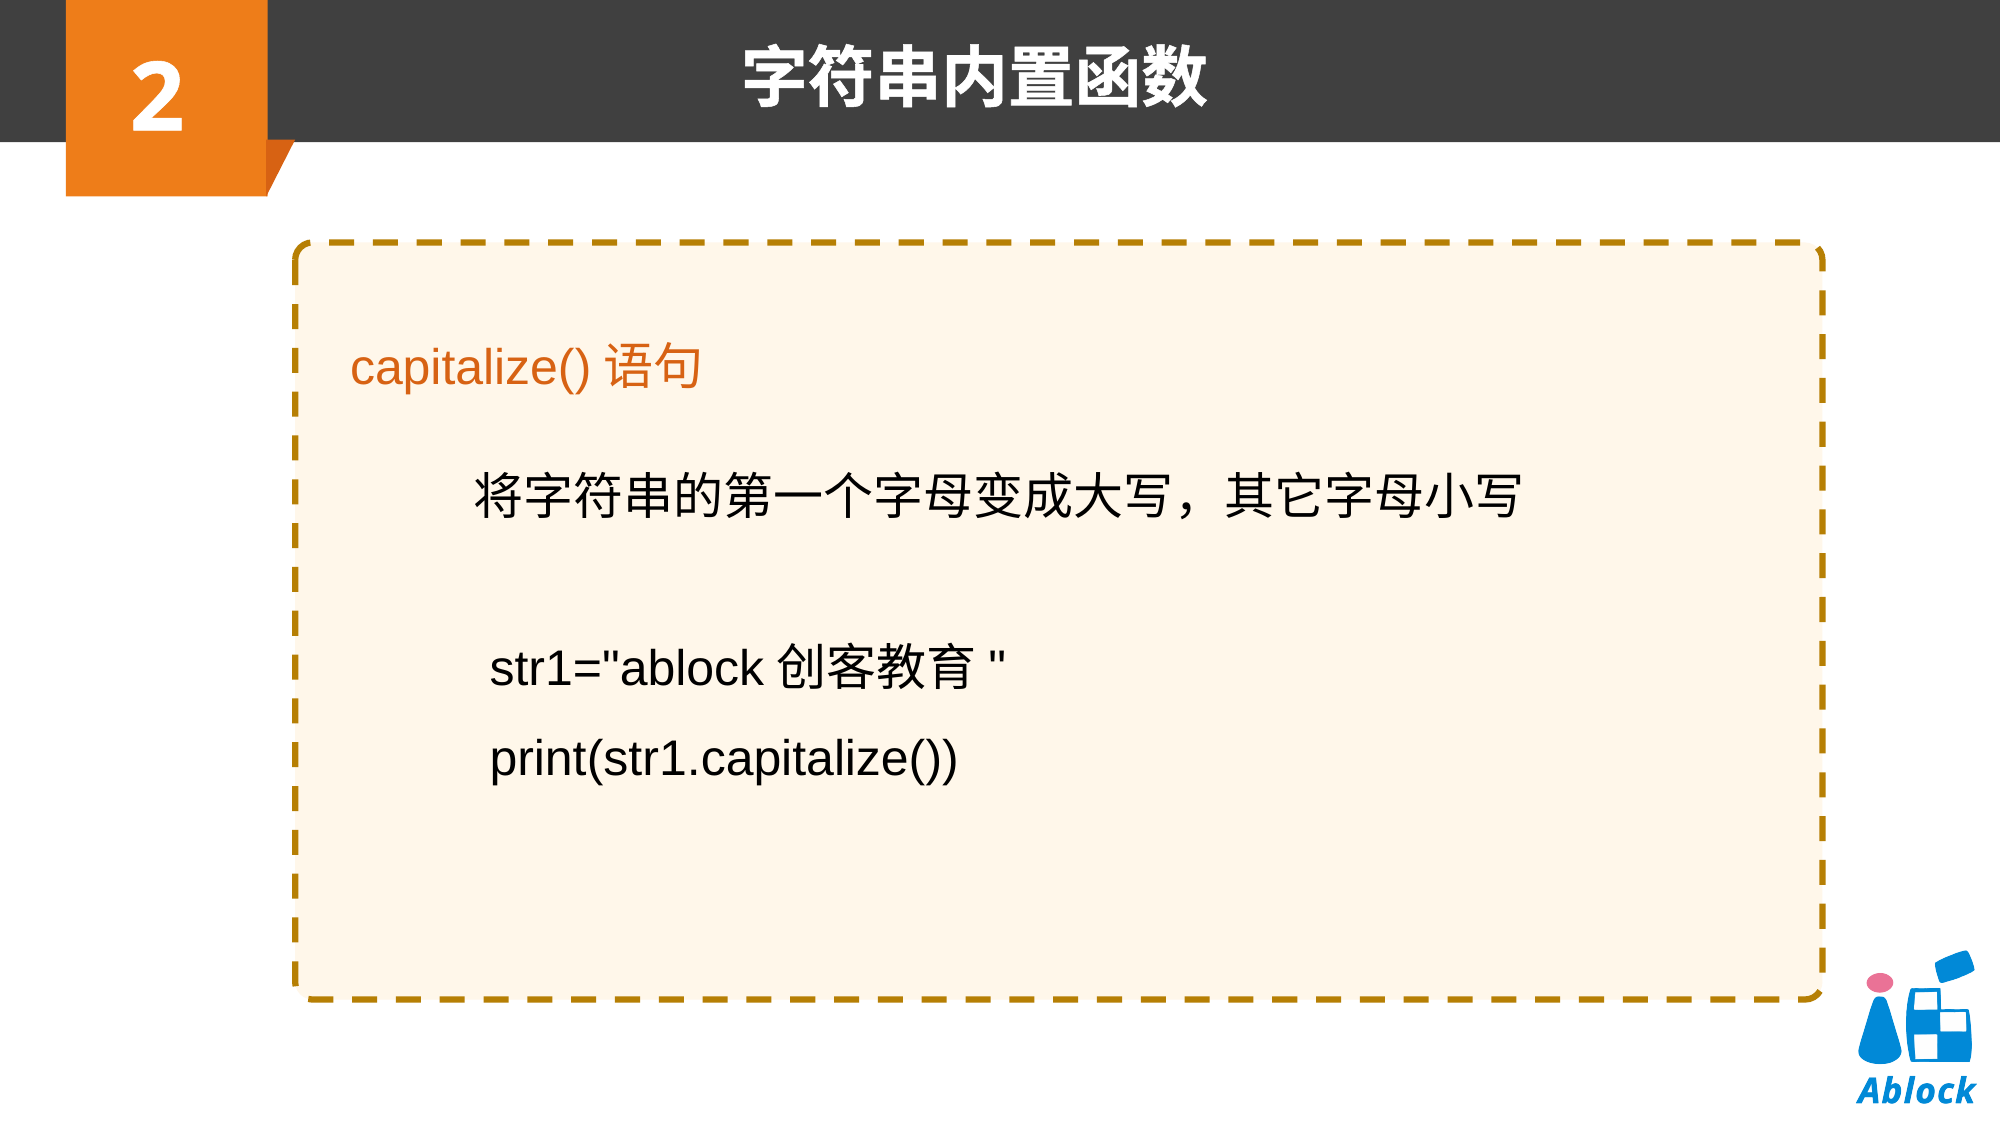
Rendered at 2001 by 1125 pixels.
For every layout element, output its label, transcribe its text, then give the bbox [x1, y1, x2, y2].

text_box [0, 0, 2000, 197]
text_box 将字符串的第一个字母变成大写，其它字母小写 [458, 426, 1627, 532]
text_box [294, 241, 1824, 1001]
text_box capitalize()语句 [335, 326, 719, 402]
text_box str1="ablock创客教育" print(str1.capitalize()) [474, 598, 1643, 793]
picture [1774, 882, 2000, 1125]
